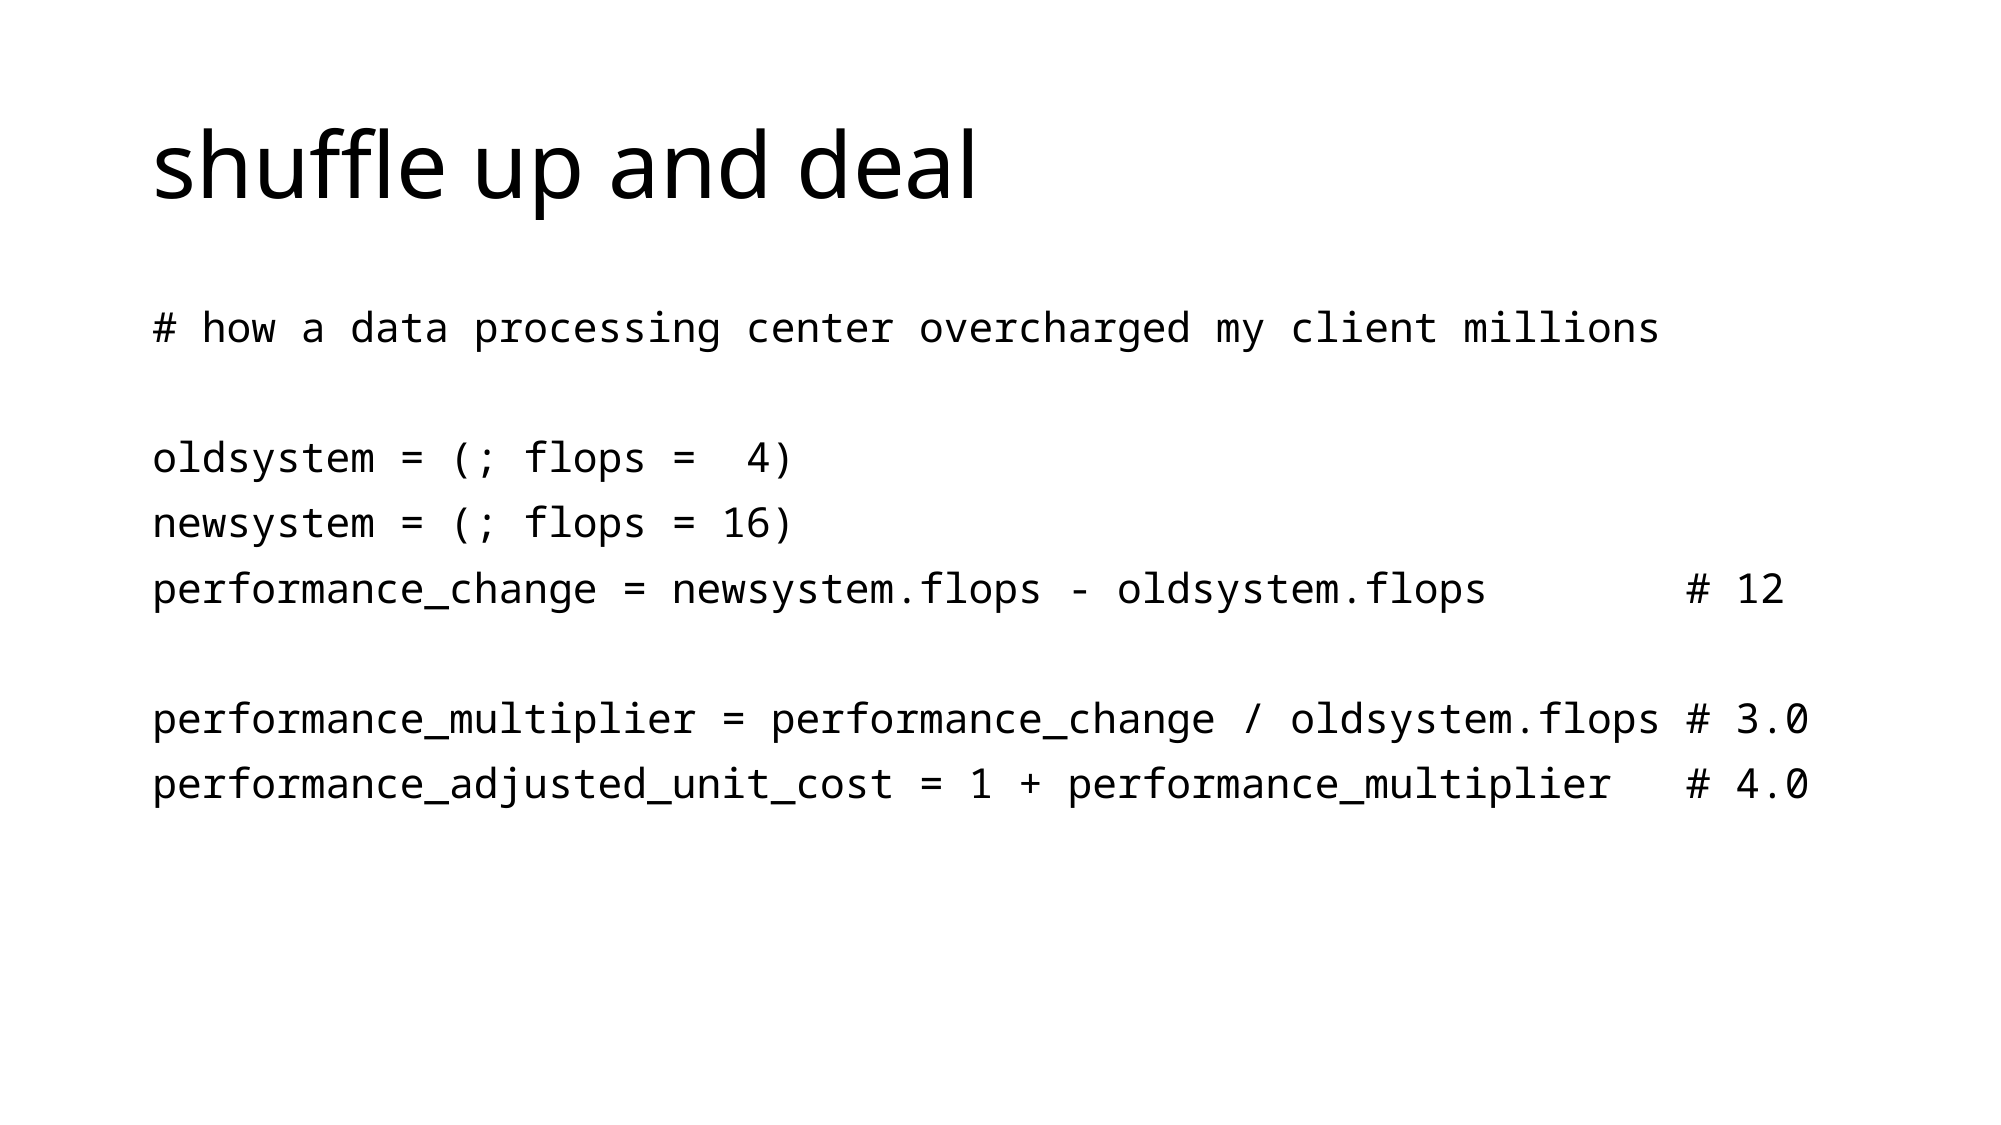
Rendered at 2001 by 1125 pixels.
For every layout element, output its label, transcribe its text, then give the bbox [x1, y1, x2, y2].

title shuffle up and deal [137, 59, 1863, 278]
list # how a data processing center overcharged my client millions oldsystem = (; flops = 4) newsystem = (; flops = 16) performance_change = newsystem.flops - oldsystem.flops # 12 performance_multiplier = performance_change / oldsystem.flops # 3.0 performance_adjusted_unit_cost = 1 + performance_multiplier # 4.0 relative_advantage = performance_increase / newsystem.flops # 0.75 new_cost = 1 + relative_advantage # 1.75 [137, 299, 1883, 1014]
